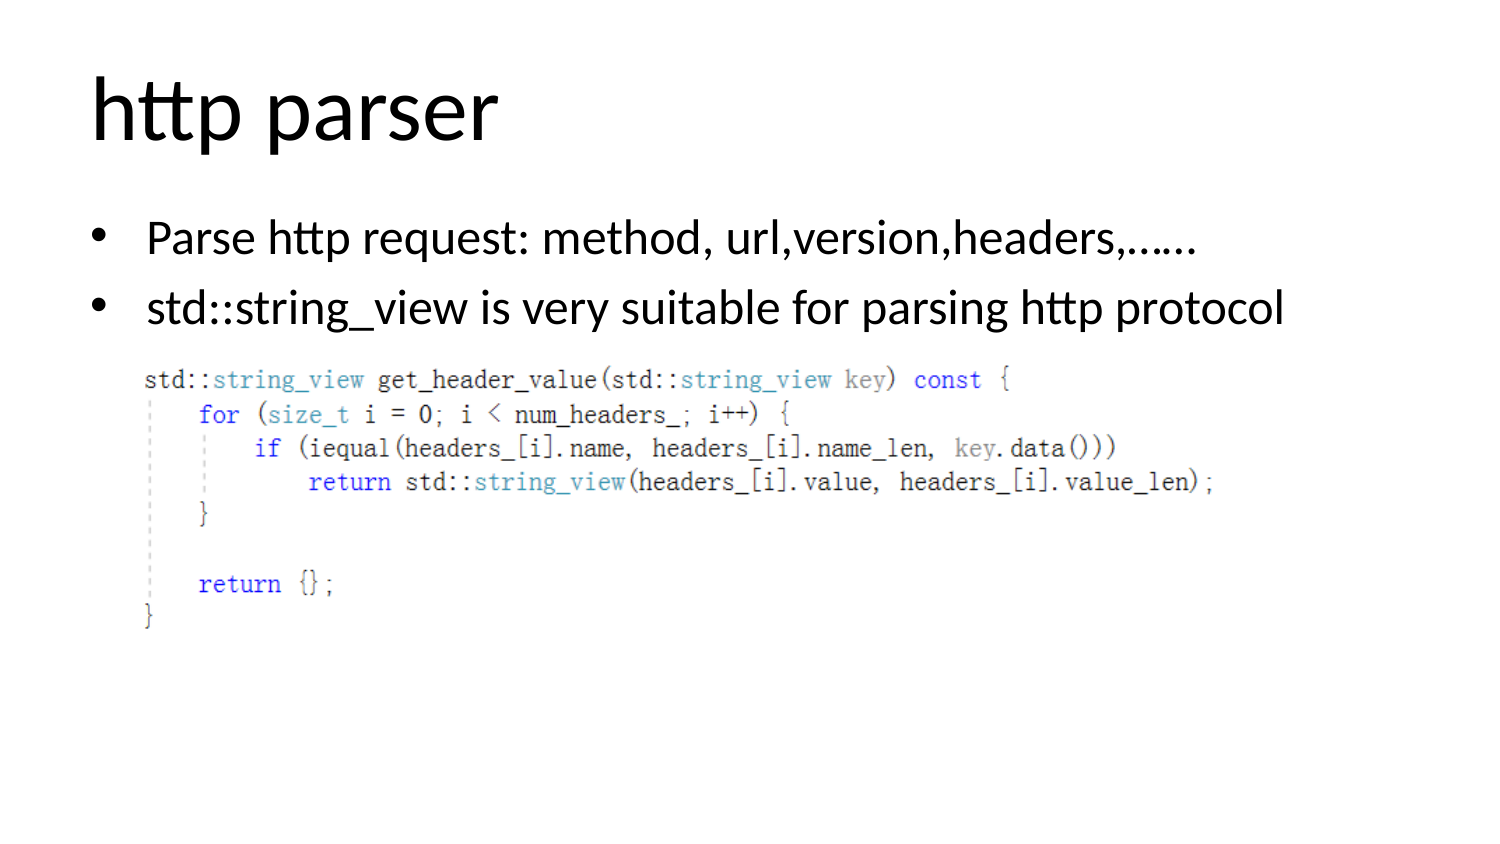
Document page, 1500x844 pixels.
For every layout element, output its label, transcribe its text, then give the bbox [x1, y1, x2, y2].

title http parser [75, 33, 1425, 175]
list Parse http request: method, url,version,headers,…… std::string_view is very suitable for parsing http protocol [75, 196, 1425, 754]
picture [140, 362, 1217, 633]
